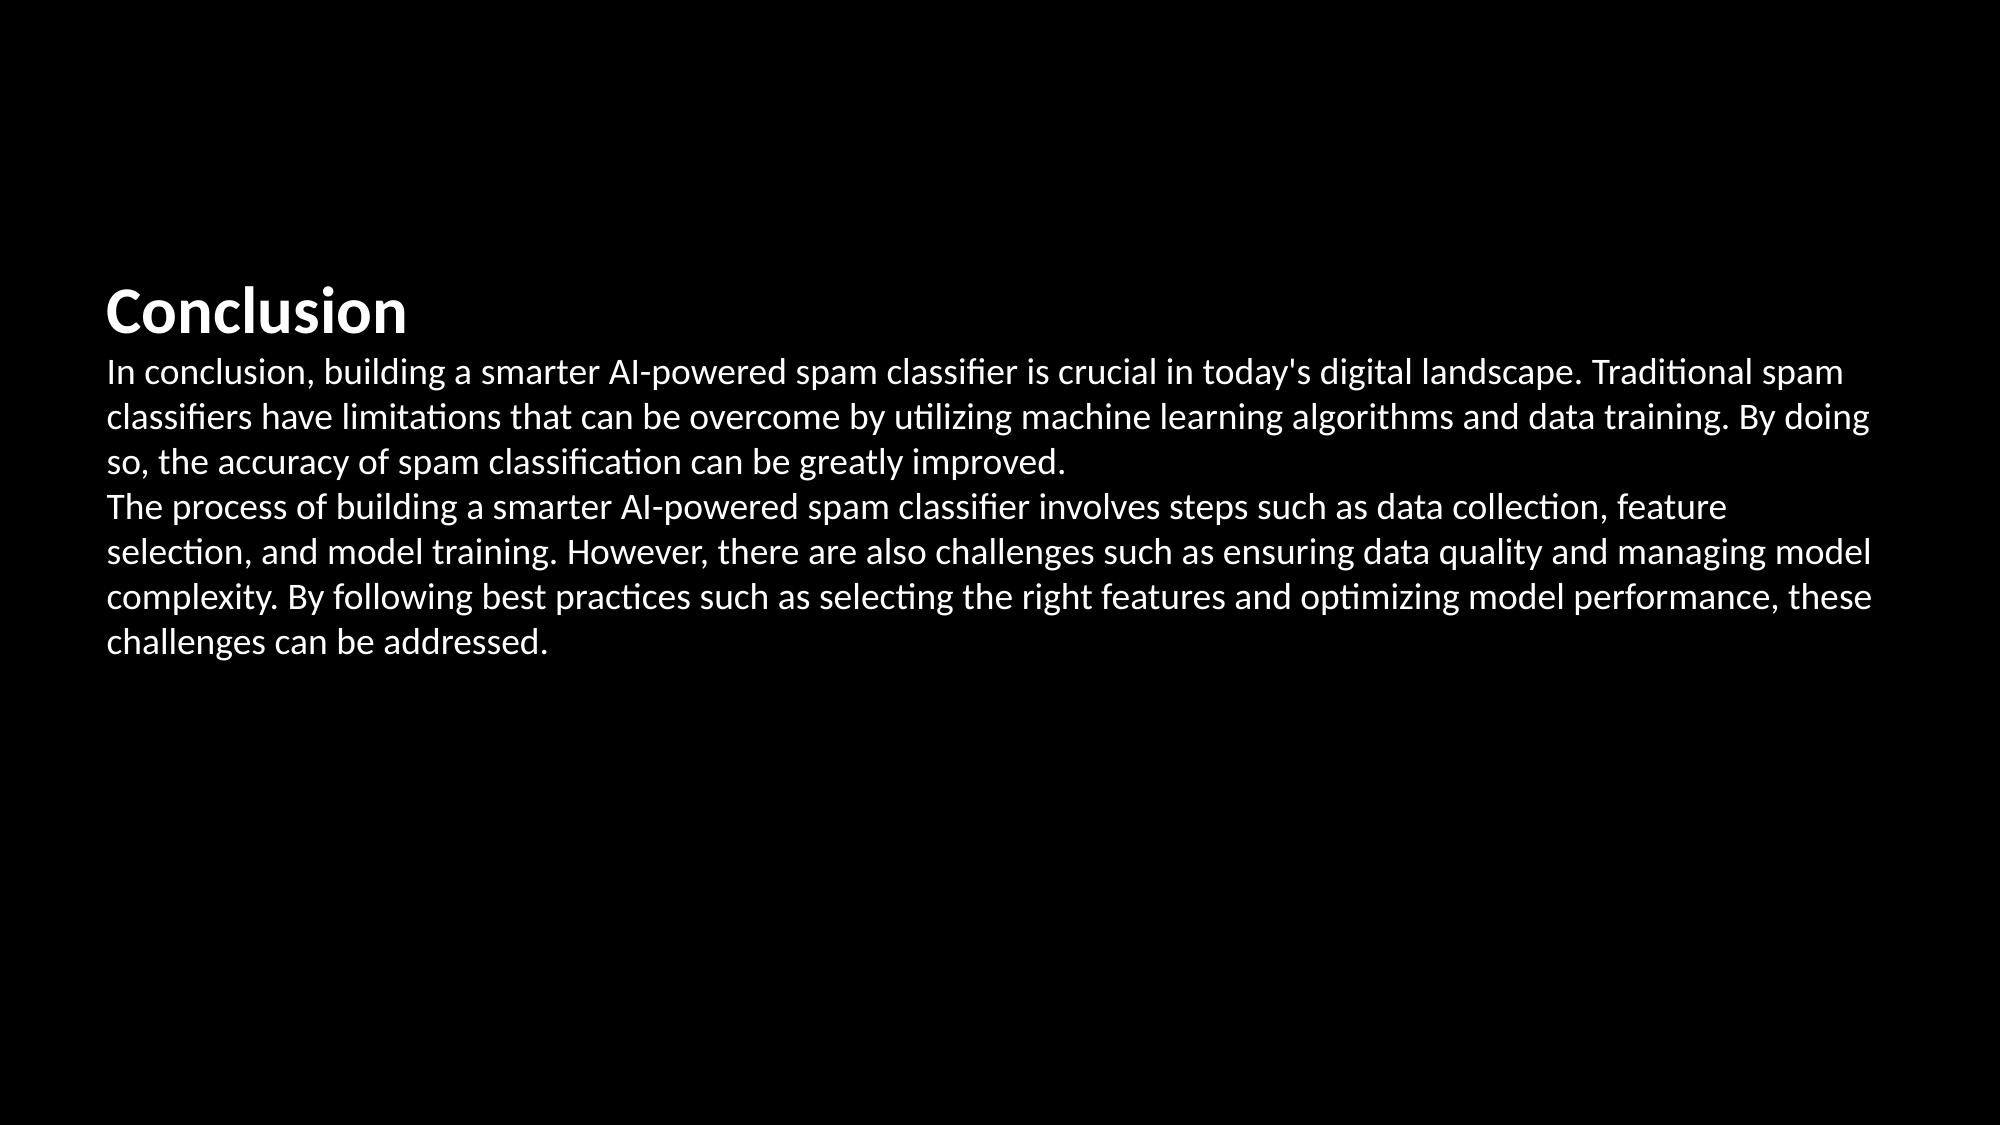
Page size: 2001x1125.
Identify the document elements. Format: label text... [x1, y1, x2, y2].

text_box Conclusion In conclusion, building a smarter AI-powered spam classifier is crucial in today's digital landscape. Traditional spam classifiers have limitations that can be overcome by utilizing machine learning algorithms and data training. By doing so, the accuracy of spam classification can be greatly improved. The process of building a smarter AI-powered spam classifier involves steps such as data collection, feature selection, and model training. However, there are also challenges such as ensuring data quality and managing model complexity. By following best practices such as selecting the right features and optimizing model performance, these challenges can be addressed. [91, 259, 1896, 670]
